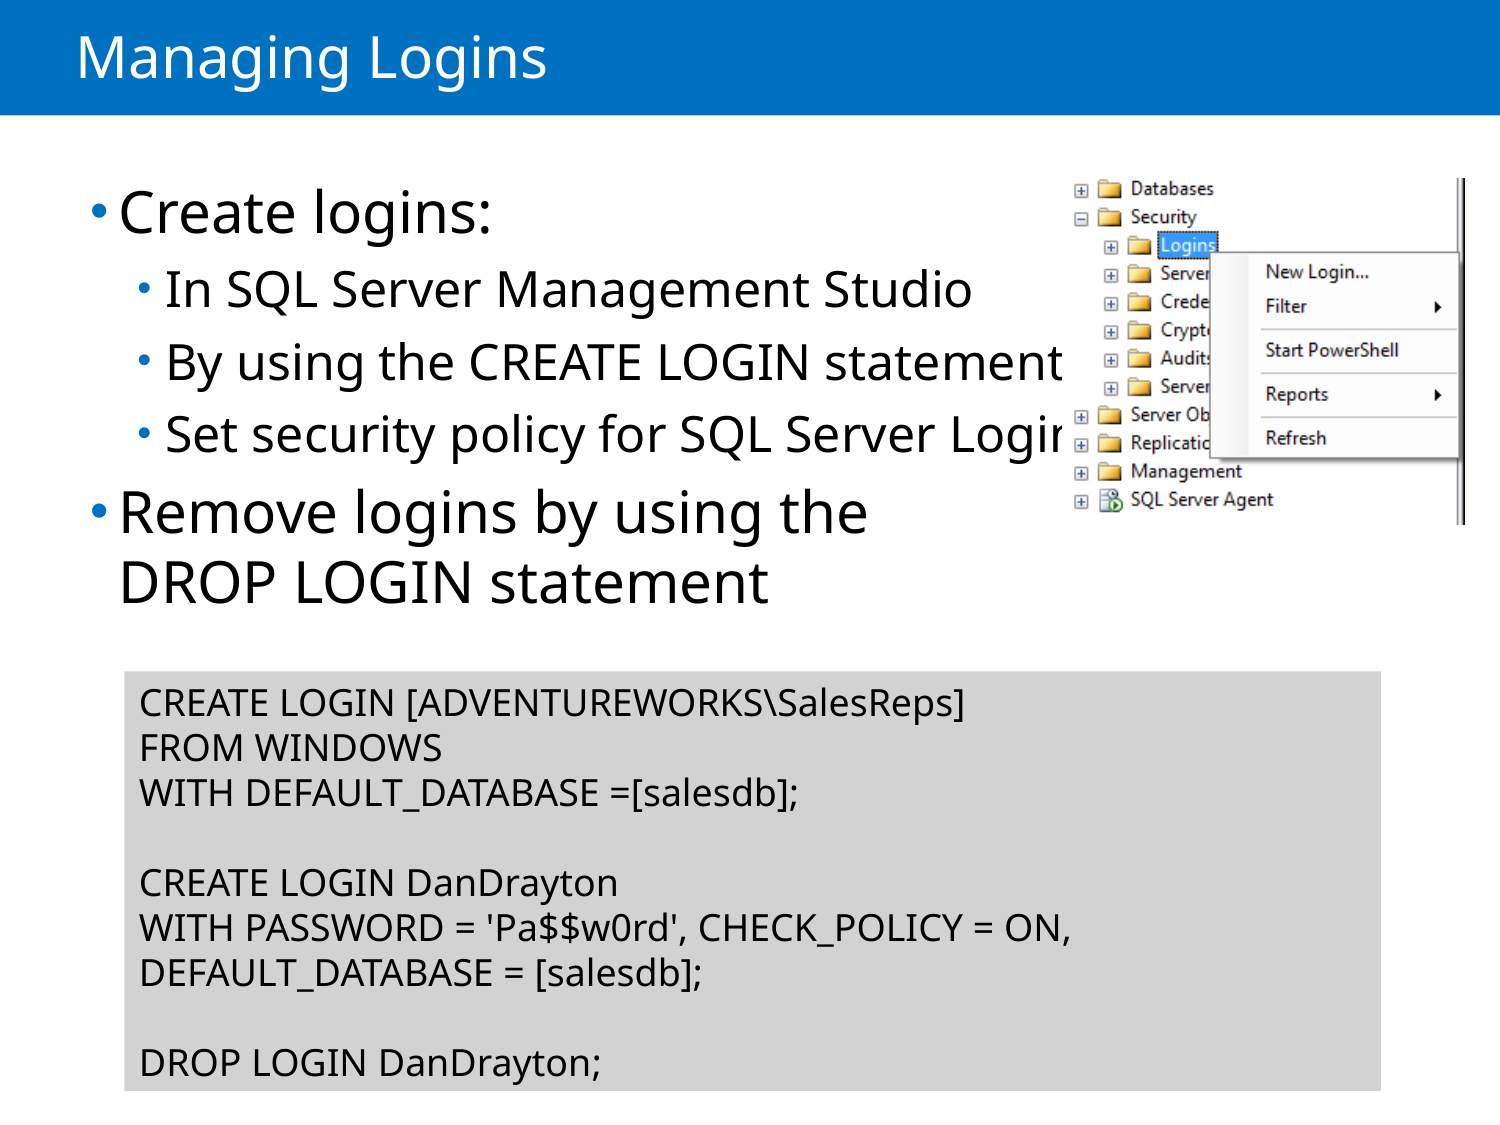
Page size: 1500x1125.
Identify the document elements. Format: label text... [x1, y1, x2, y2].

text_box Create logins: In SQL Server Management Studio By using the CREATE LOGIN statement Set security policy for SQL Server Logins Remove logins by using the DROP LOGIN statement [75, 167, 1408, 1012]
picture [1062, 178, 1465, 525]
title Managing Logins [75, 0, 1351, 122]
text_box CREATE LOGIN [ADVENTUREWORKS\SalesReps] FROM WINDOWS WITH DEFAULT_DATABASE =[salesdb]; CREATE LOGIN DanDrayton WITH PASSWORD = 'Pa$$w0rd', CHECK_POLICY = ON, DEFAULT_DATABASE = [salesdb]; DROP LOGIN DanDrayton; [122, 669, 1383, 1093]
